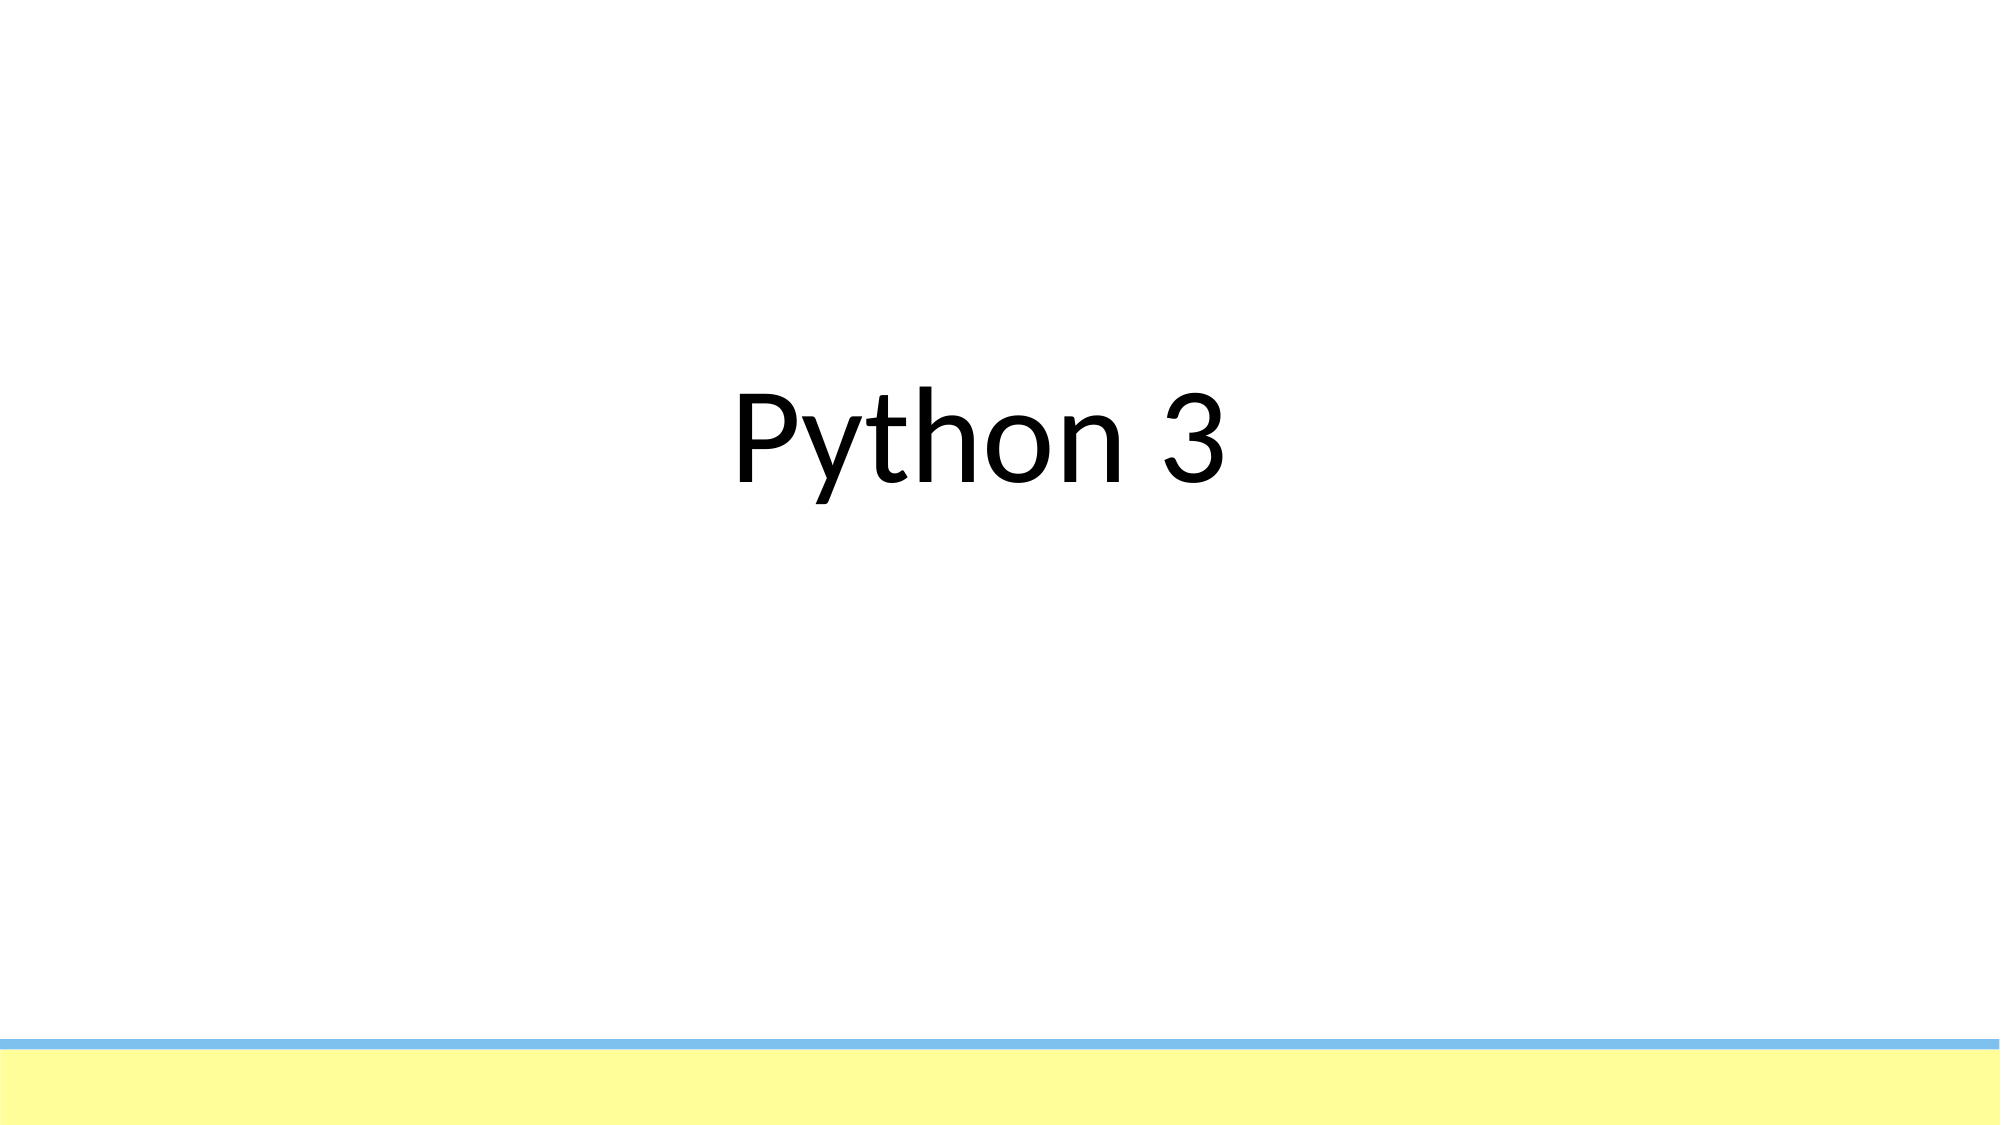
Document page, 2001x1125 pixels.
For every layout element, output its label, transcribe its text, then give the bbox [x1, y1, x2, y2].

text_box Python 3 [494, 337, 1495, 518]
